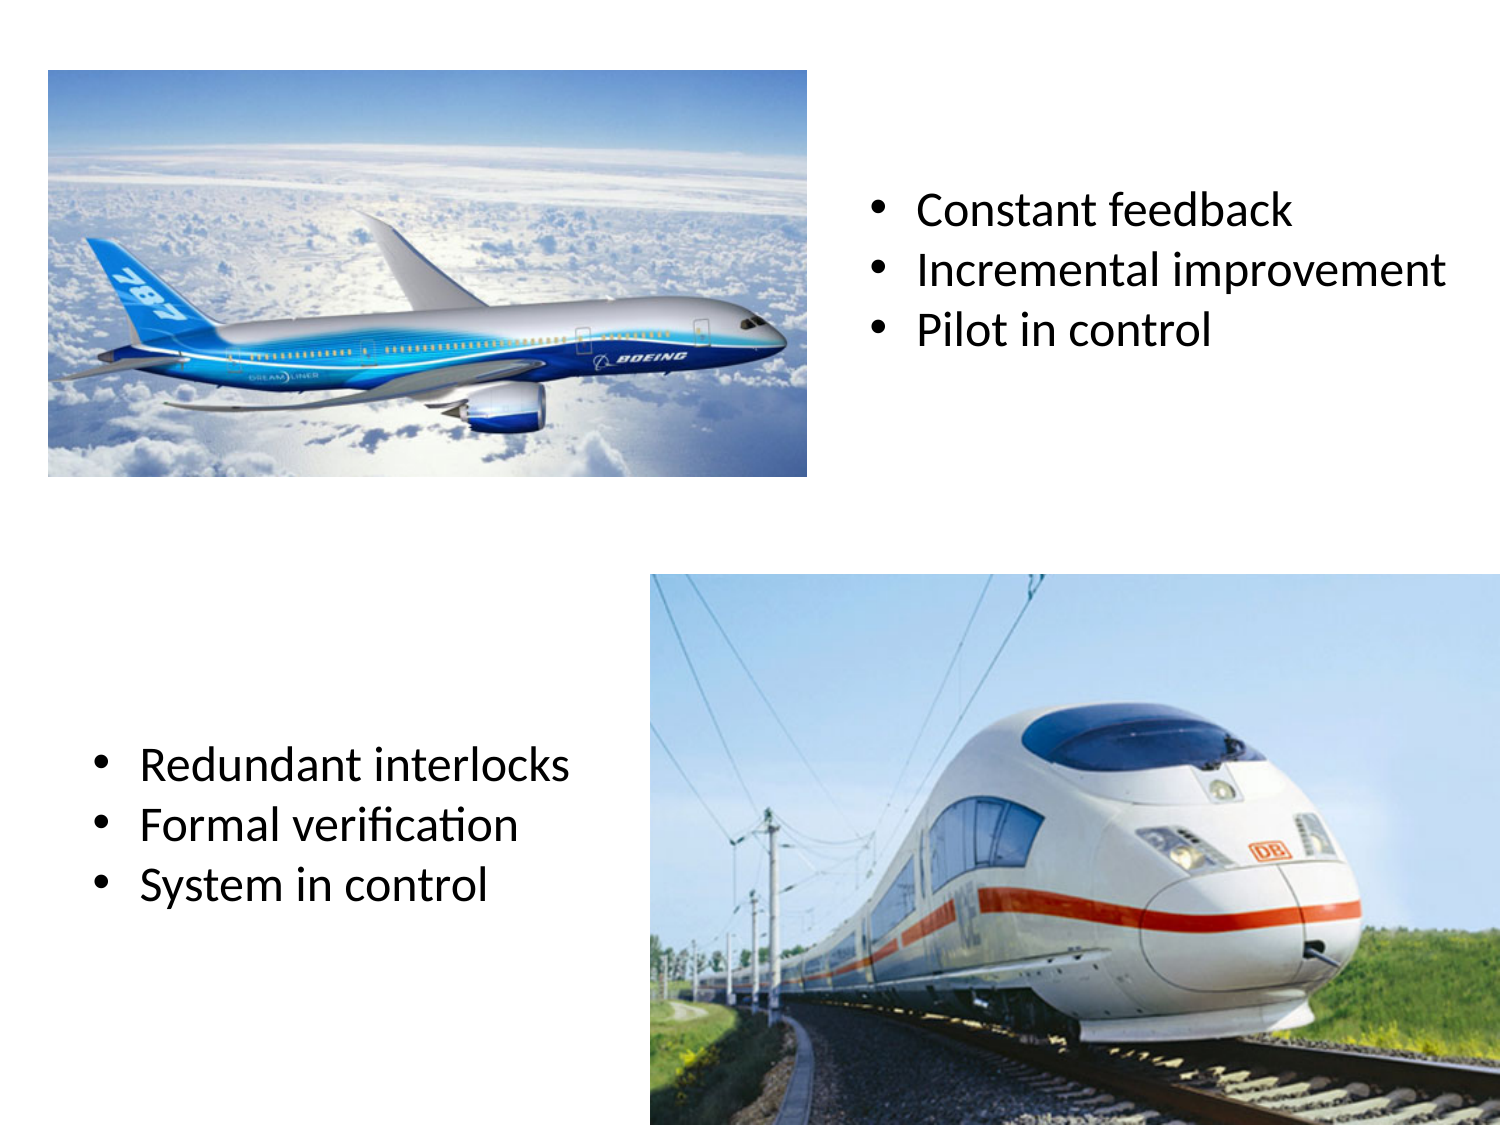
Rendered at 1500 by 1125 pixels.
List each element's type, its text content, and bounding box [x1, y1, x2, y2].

picture [649, 574, 1500, 1125]
text_box Constant feedback Incremental improvement Pilot in control [854, 169, 1474, 364]
text_box Redundant interlocks Formal verification System in control [77, 724, 644, 920]
picture [48, 69, 807, 477]
